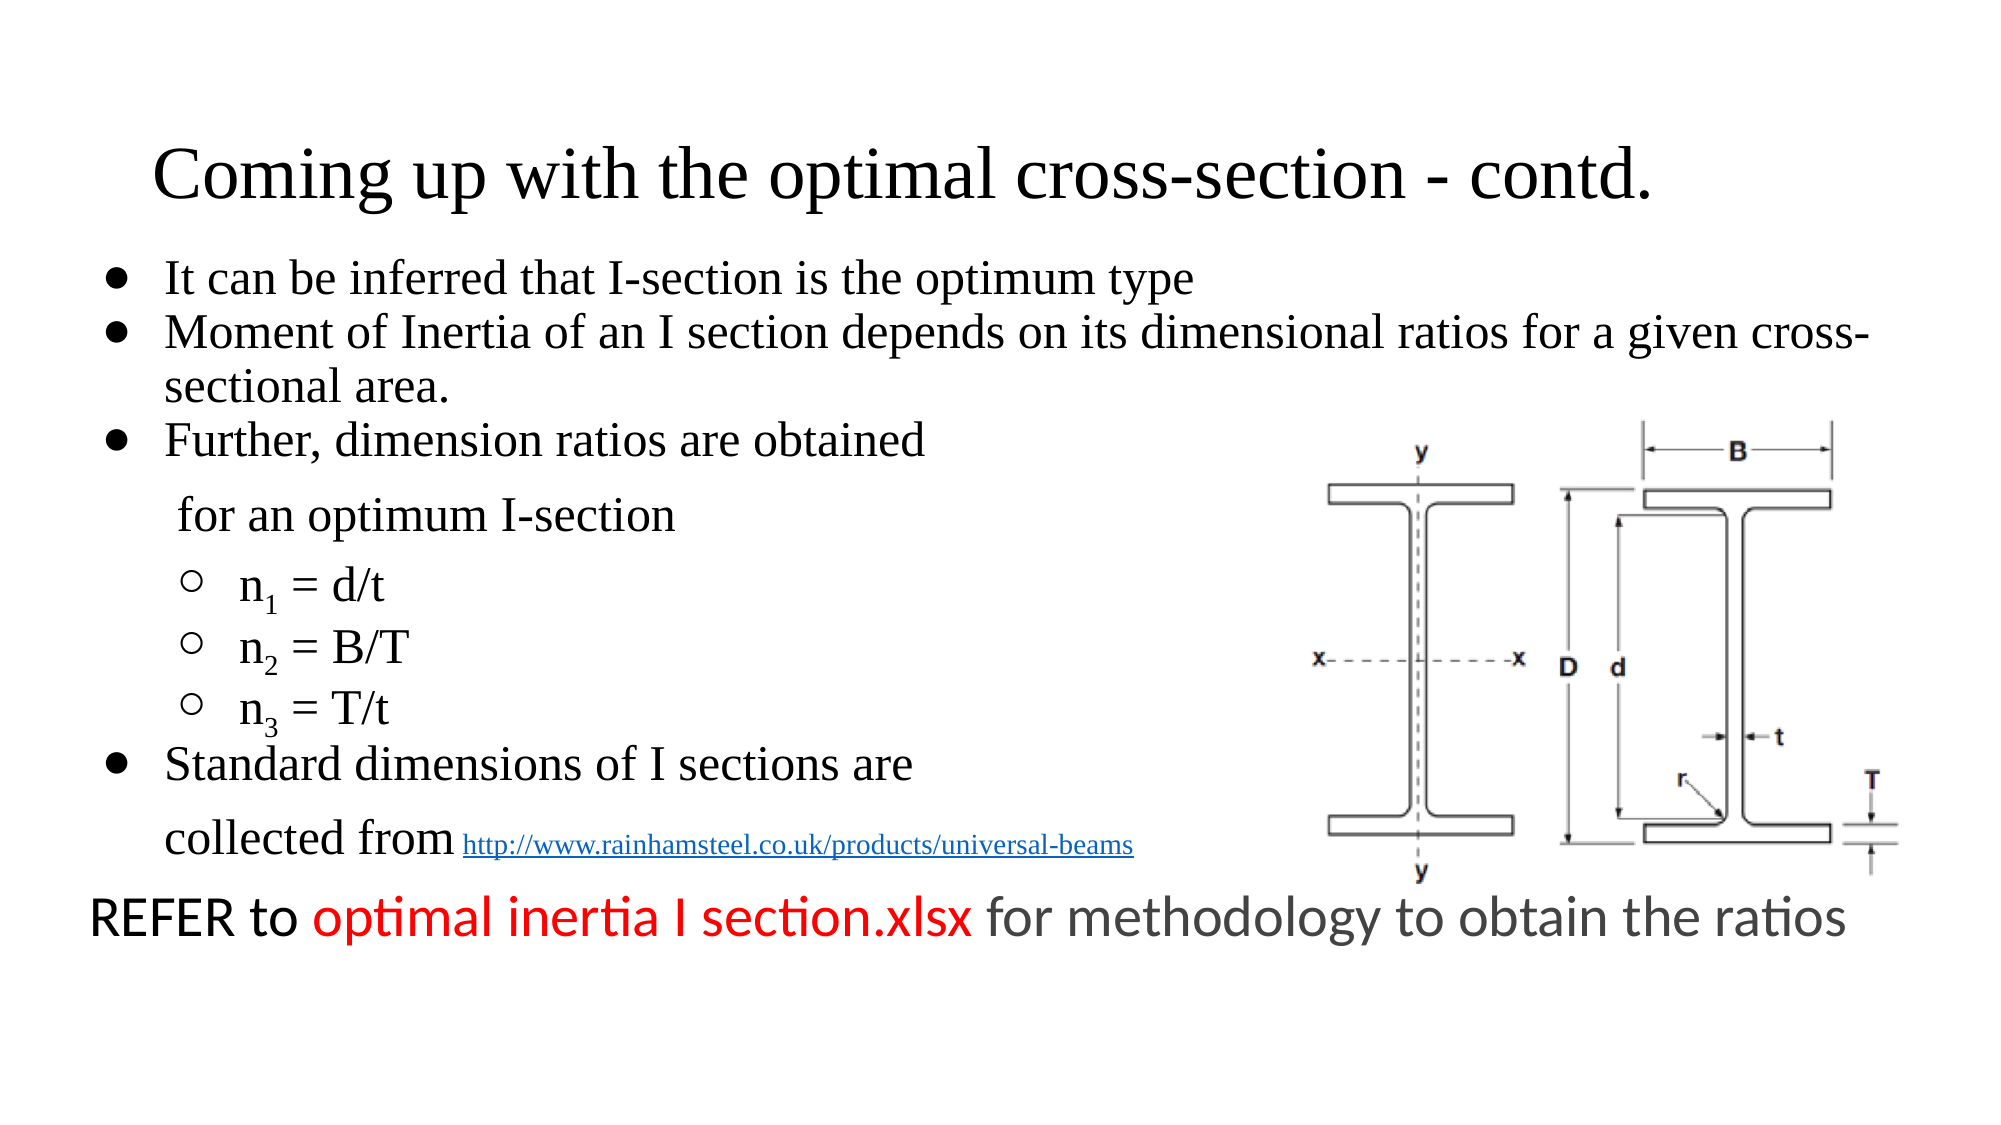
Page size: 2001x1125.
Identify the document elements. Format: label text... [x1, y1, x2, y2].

list It can be inferred that I-section is the optimum type Moment of Inertia of an I section depends on its dimensional ratios for a given cross-sectional area. Further, dimension ratios are obtained for an optimum I-section n1 = d/t n2 = B/T n3 = T/t Standard dimensions of I sections are collected from http://www.rainhamsteel.co.uk/products/universal-beams REFER to optimal inertia I section.xlsx for methodology to obtain the ratios [74, 244, 1926, 958]
title Coming up with the optimal cross-section - contd. [137, 59, 1863, 244]
picture [1273, 406, 1913, 885]
